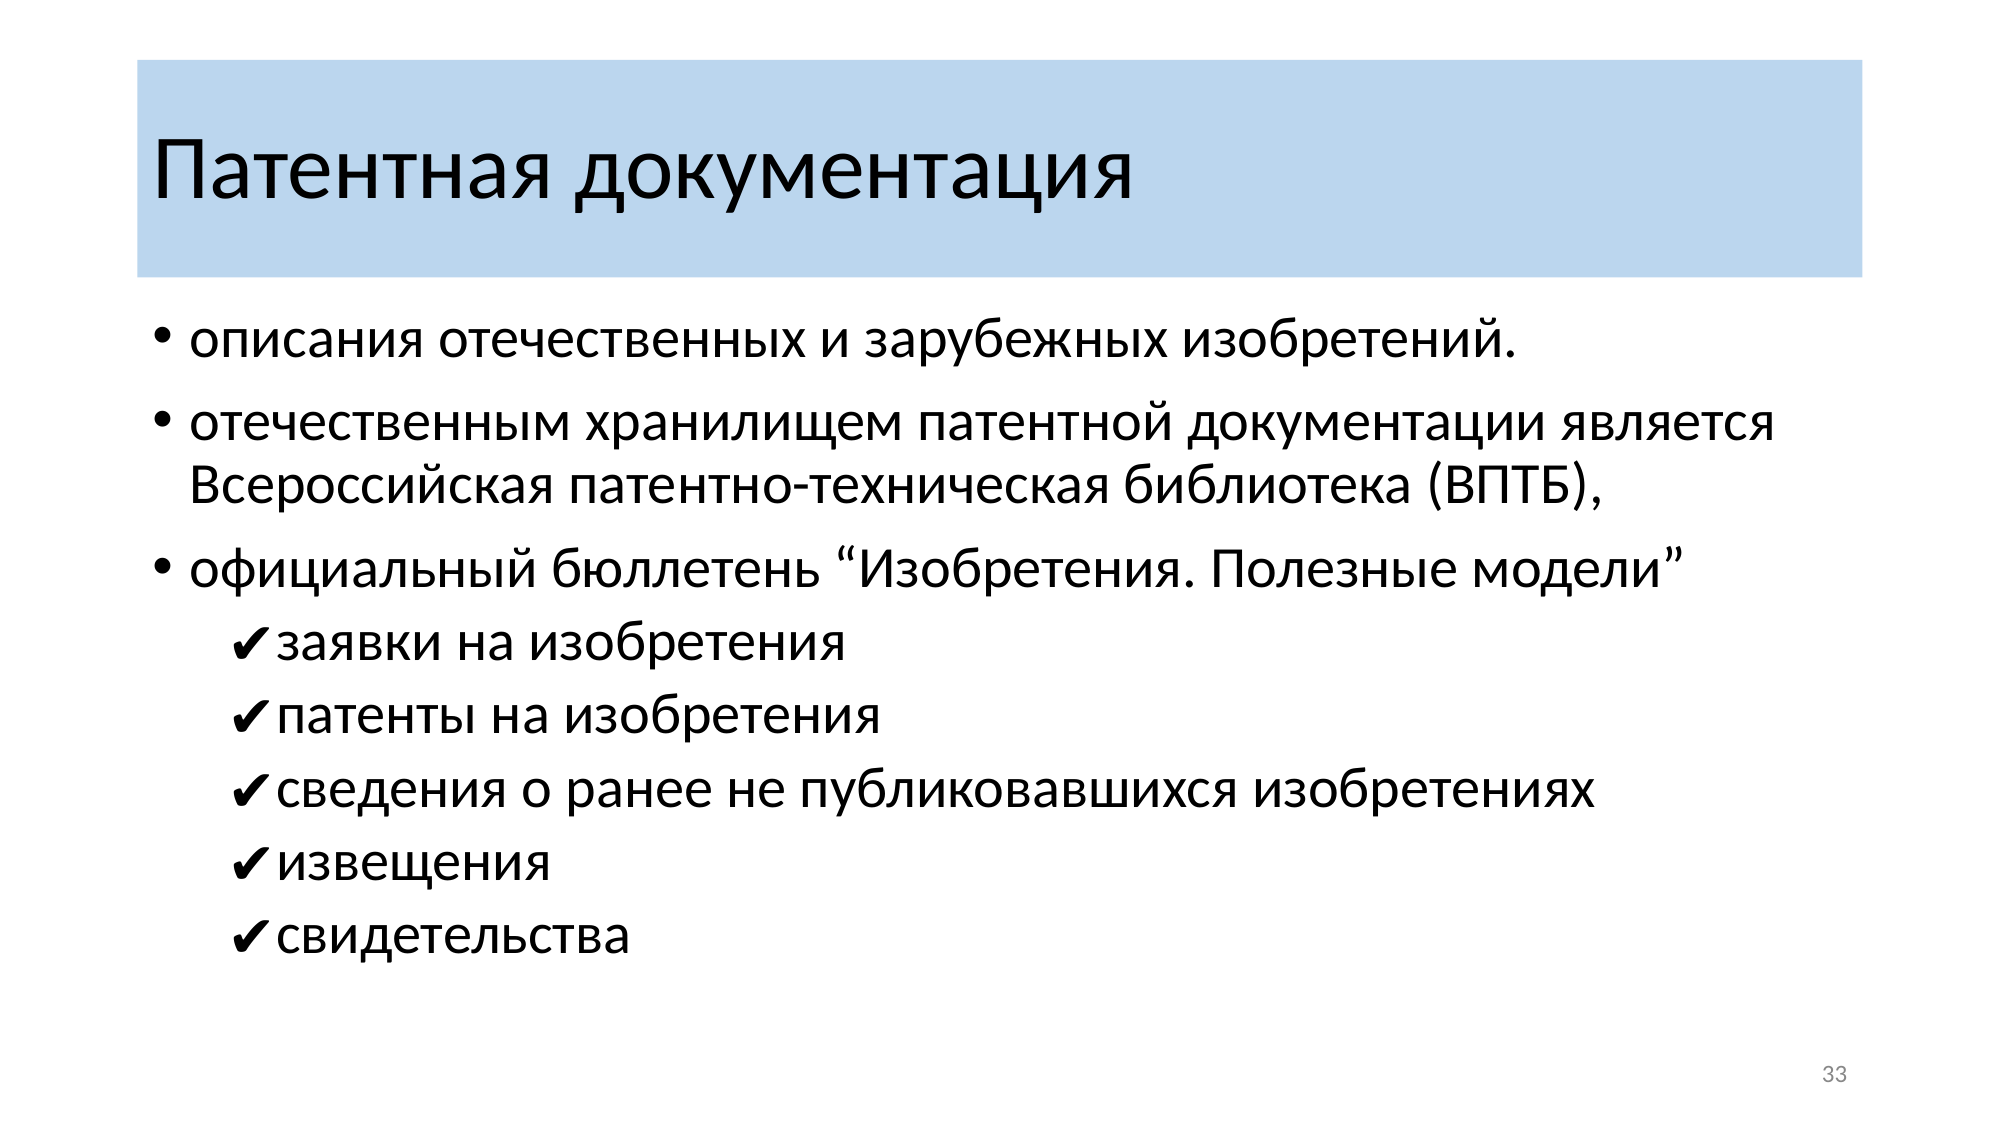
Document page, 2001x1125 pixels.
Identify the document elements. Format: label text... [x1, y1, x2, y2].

slide_number ‹#› [1412, 1042, 1863, 1103]
list описания отечественных и зарубежных изобретений. отечественным хранилищем патентной документации является Всероссийская патентно-техническая библиотека (ВПТБ), официальный бюллетень “Изобретения. Полезные модели” заявки на изобретения патенты на изобретения сведения о ранее не публиковавшихся изобретениях извещения свидетельства [137, 299, 1863, 1014]
title Патентная документация [137, 59, 1863, 278]
